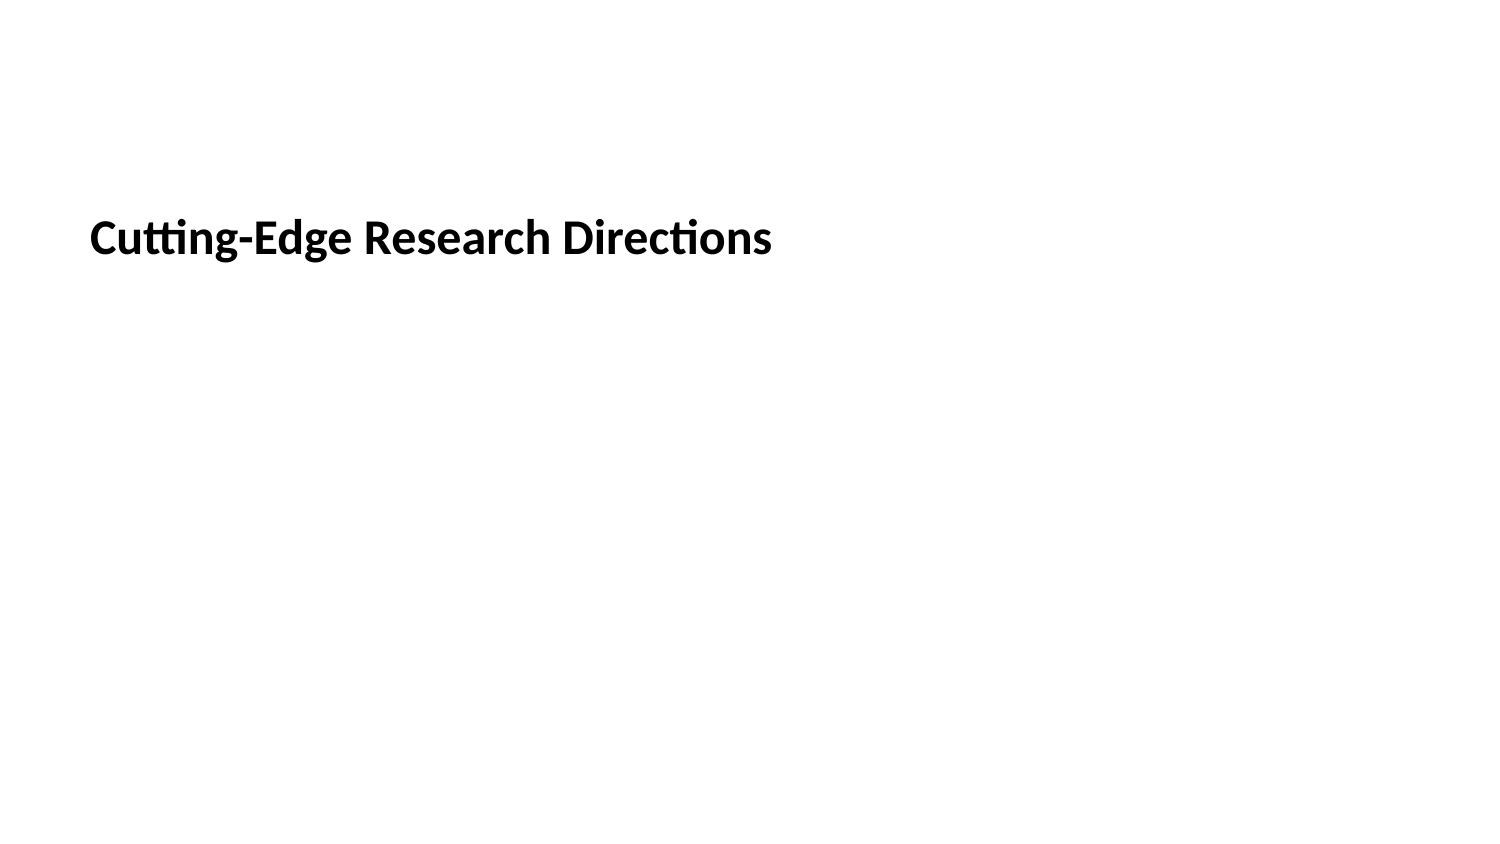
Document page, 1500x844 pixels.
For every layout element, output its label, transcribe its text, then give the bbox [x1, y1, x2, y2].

list Cutting-Edge Research Directions [75, 196, 1425, 754]
